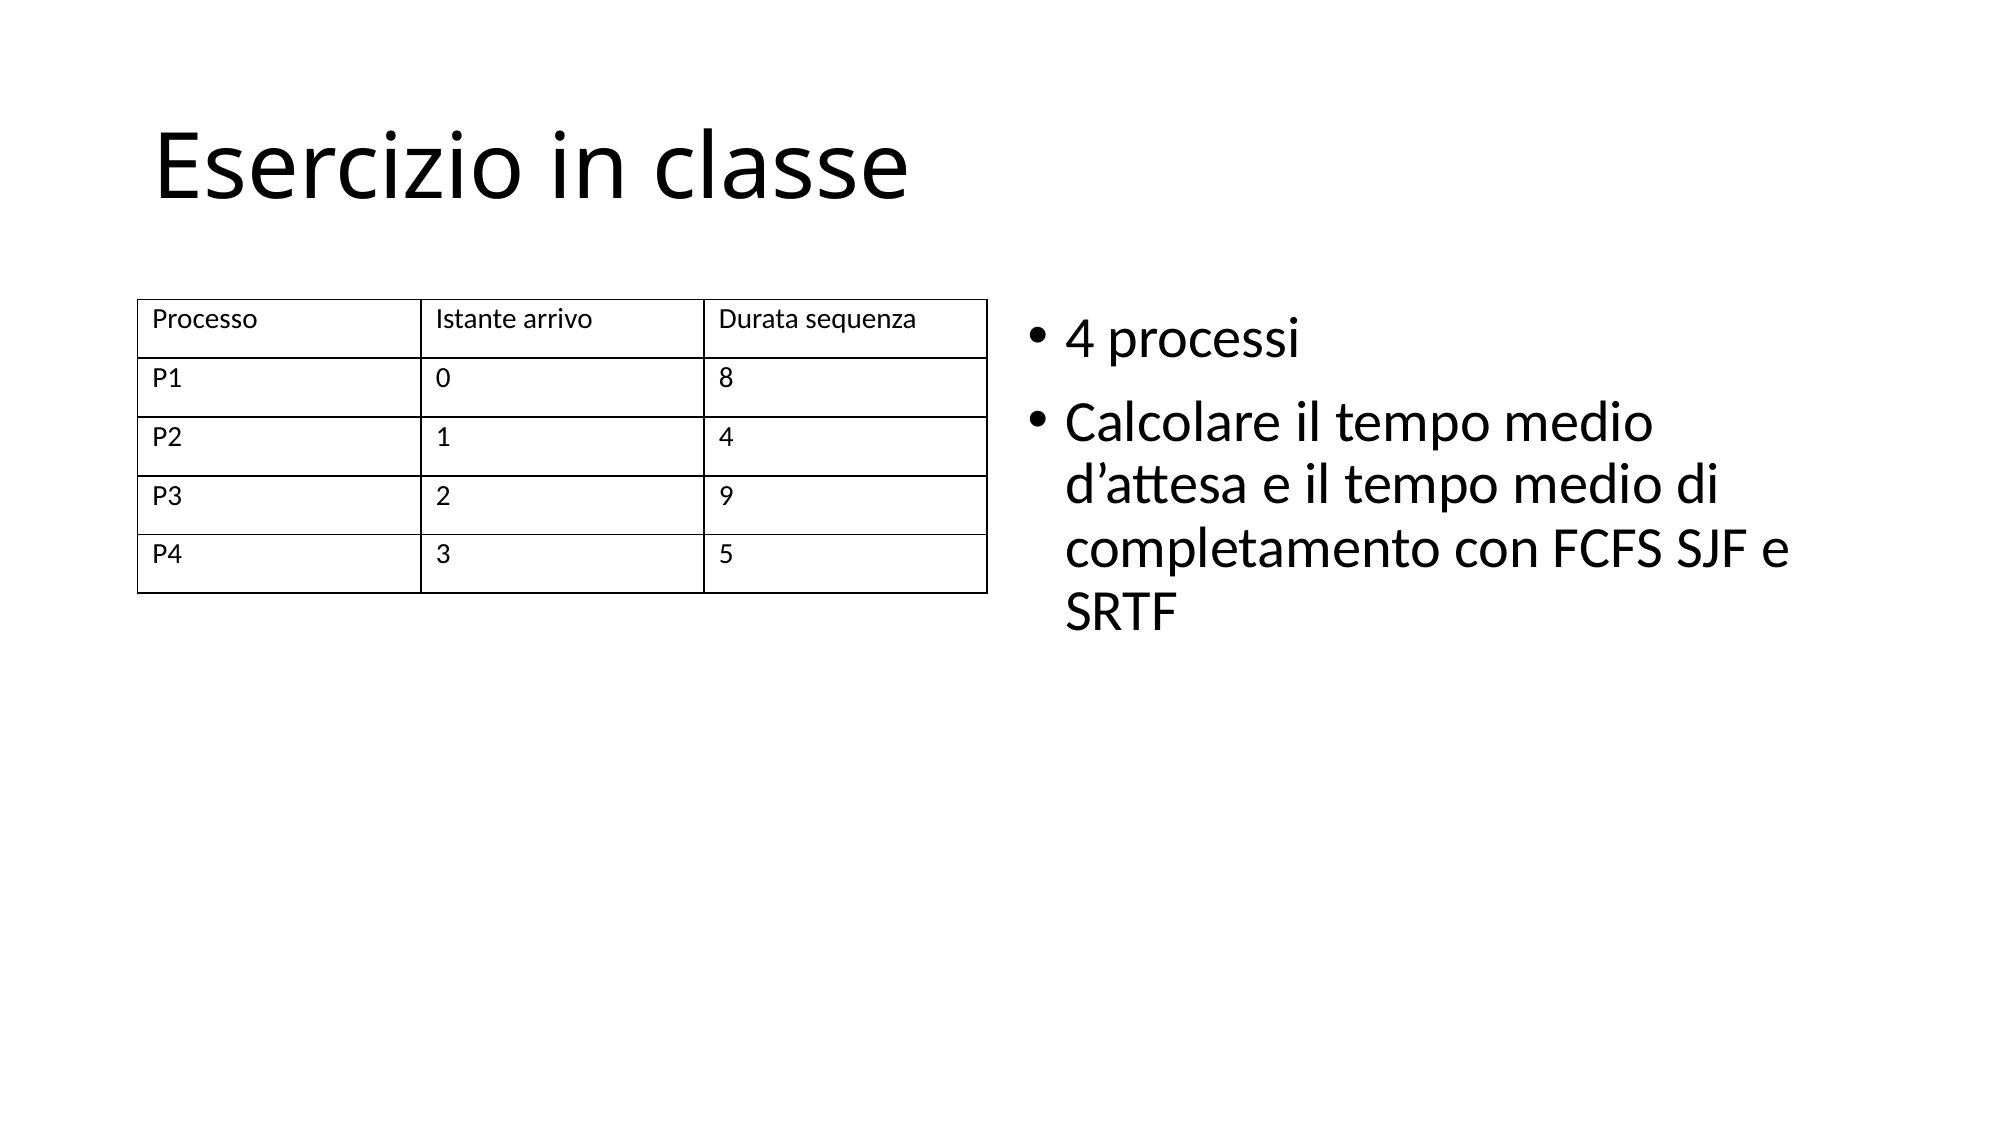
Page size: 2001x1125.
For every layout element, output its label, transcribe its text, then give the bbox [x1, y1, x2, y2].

table_cell 9 [705, 477, 986, 534]
table_cell 5 [705, 535, 986, 592]
table_cell 8 [705, 359, 986, 416]
table_cell P3 [138, 477, 420, 534]
table_cell 0 [422, 359, 703, 416]
table_cell P2 [138, 418, 420, 475]
table_header Processo [138, 300, 420, 357]
table_cell 2 [422, 477, 703, 534]
table_cell P4 [138, 535, 420, 592]
title Esercizio in classe [137, 59, 1863, 278]
list 4 processi Calcolare il tempo medio d’attesa e il tempo medio di completamento con FCFS SJF e SRTF [1012, 299, 1863, 1014]
table_cell 3 [422, 535, 703, 592]
table_cell 1 [422, 418, 703, 475]
table_cell P1 [138, 359, 420, 416]
table_cell 4 [705, 418, 986, 475]
table_header Istante arrivo [422, 300, 703, 357]
table_header Durata sequenza [705, 300, 986, 357]
